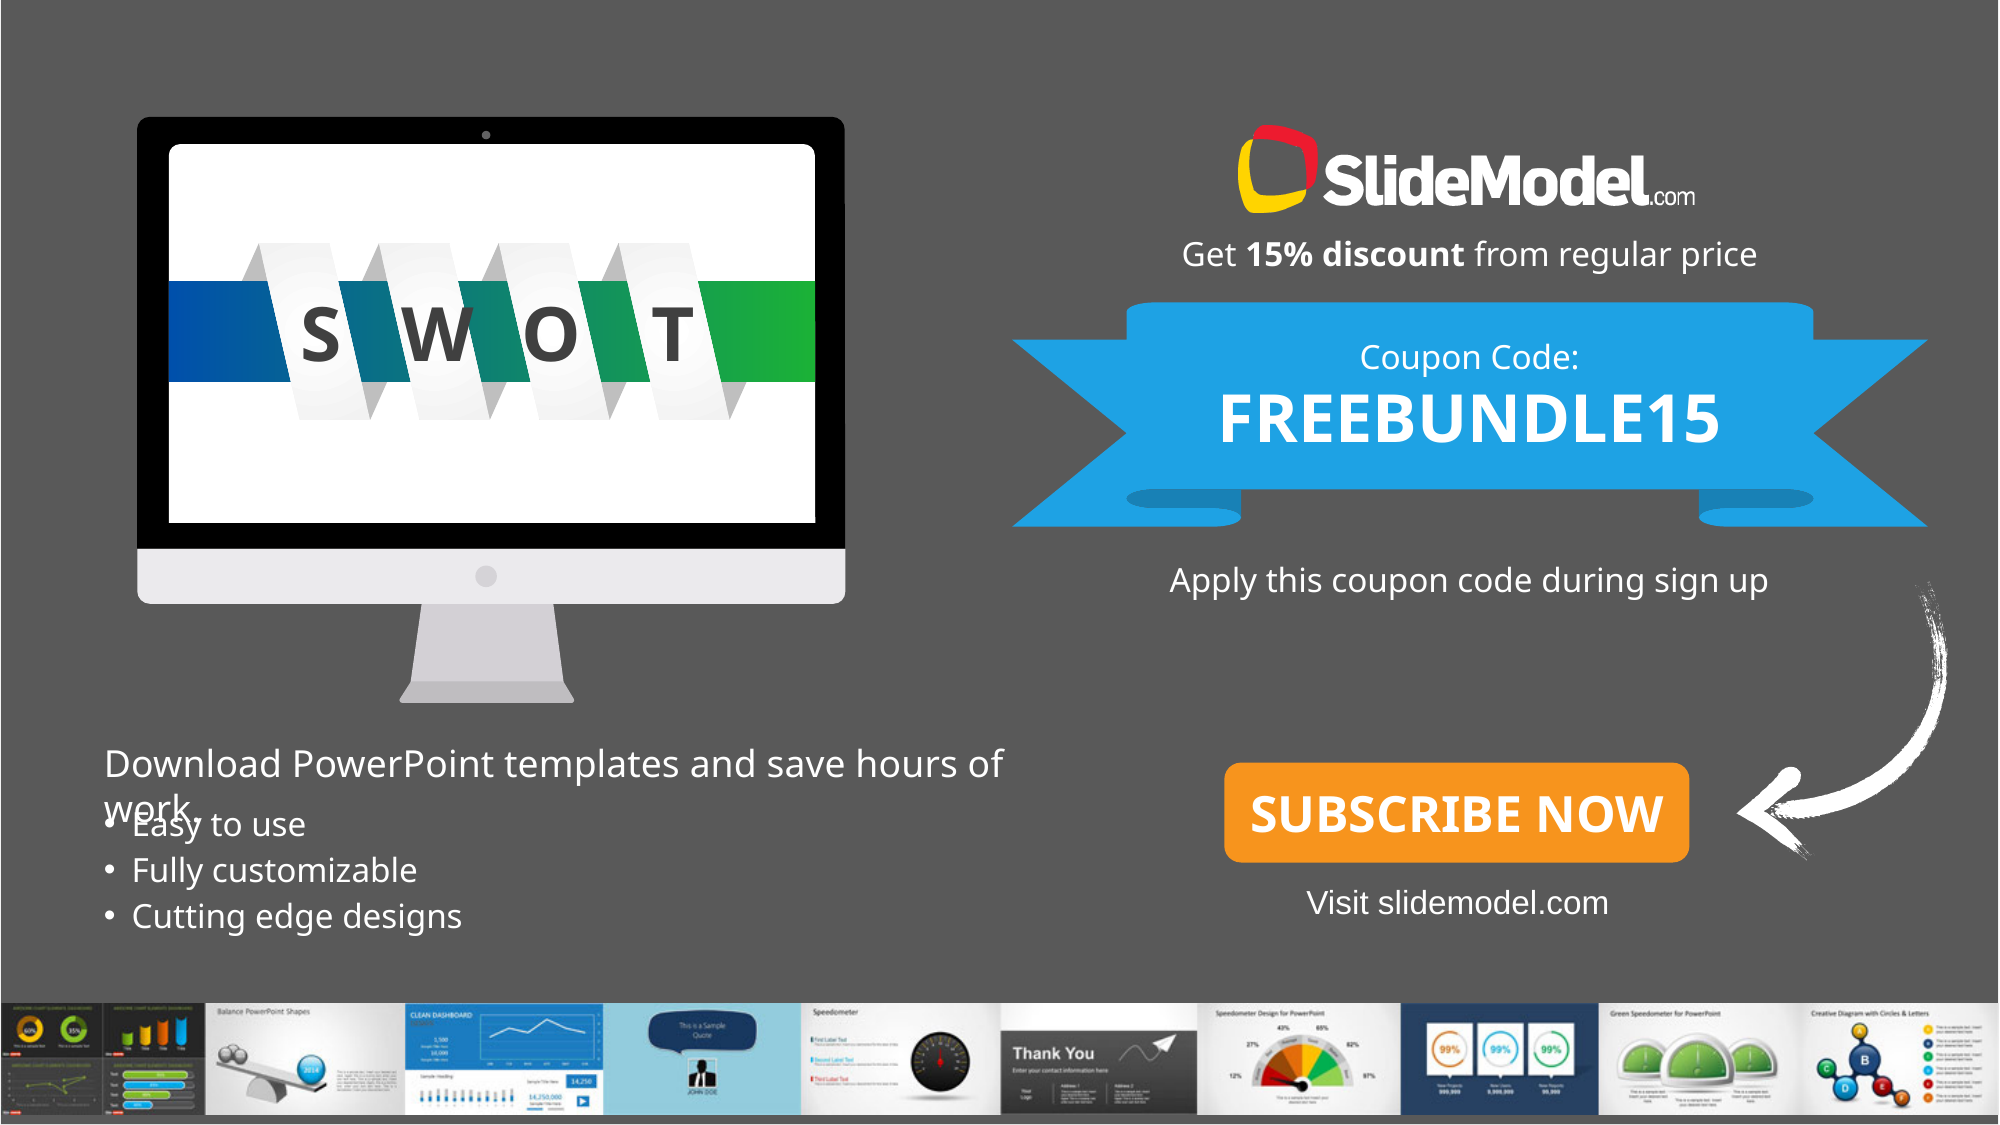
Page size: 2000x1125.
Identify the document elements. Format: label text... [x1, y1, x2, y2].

text_box Download PowerPoint templates and save hours of work. [88, 732, 1059, 838]
text_box Easy to use Fully customizable Cutting edge designs [88, 838, 863, 943]
text_box [1012, 302, 1928, 527]
picture [0, 1003, 1999, 1115]
text_box [1736, 594, 1948, 861]
picture [1237, 125, 1695, 213]
text_box Coupon Code: FREEBUNDLE15 [1173, 328, 1767, 464]
text_box Visit slidemodel.com [1247, 874, 1669, 928]
text_box Get 15% discount from regular price [1058, 225, 1882, 281]
text_box SUBSCRIBE NOW [1222, 760, 1692, 865]
text_box [0, 0, 2000, 1003]
text_box Apply this coupon code during sign up [1129, 551, 1811, 607]
text_box [1928, 587, 1937, 601]
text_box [136, 116, 846, 704]
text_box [168, 242, 816, 420]
